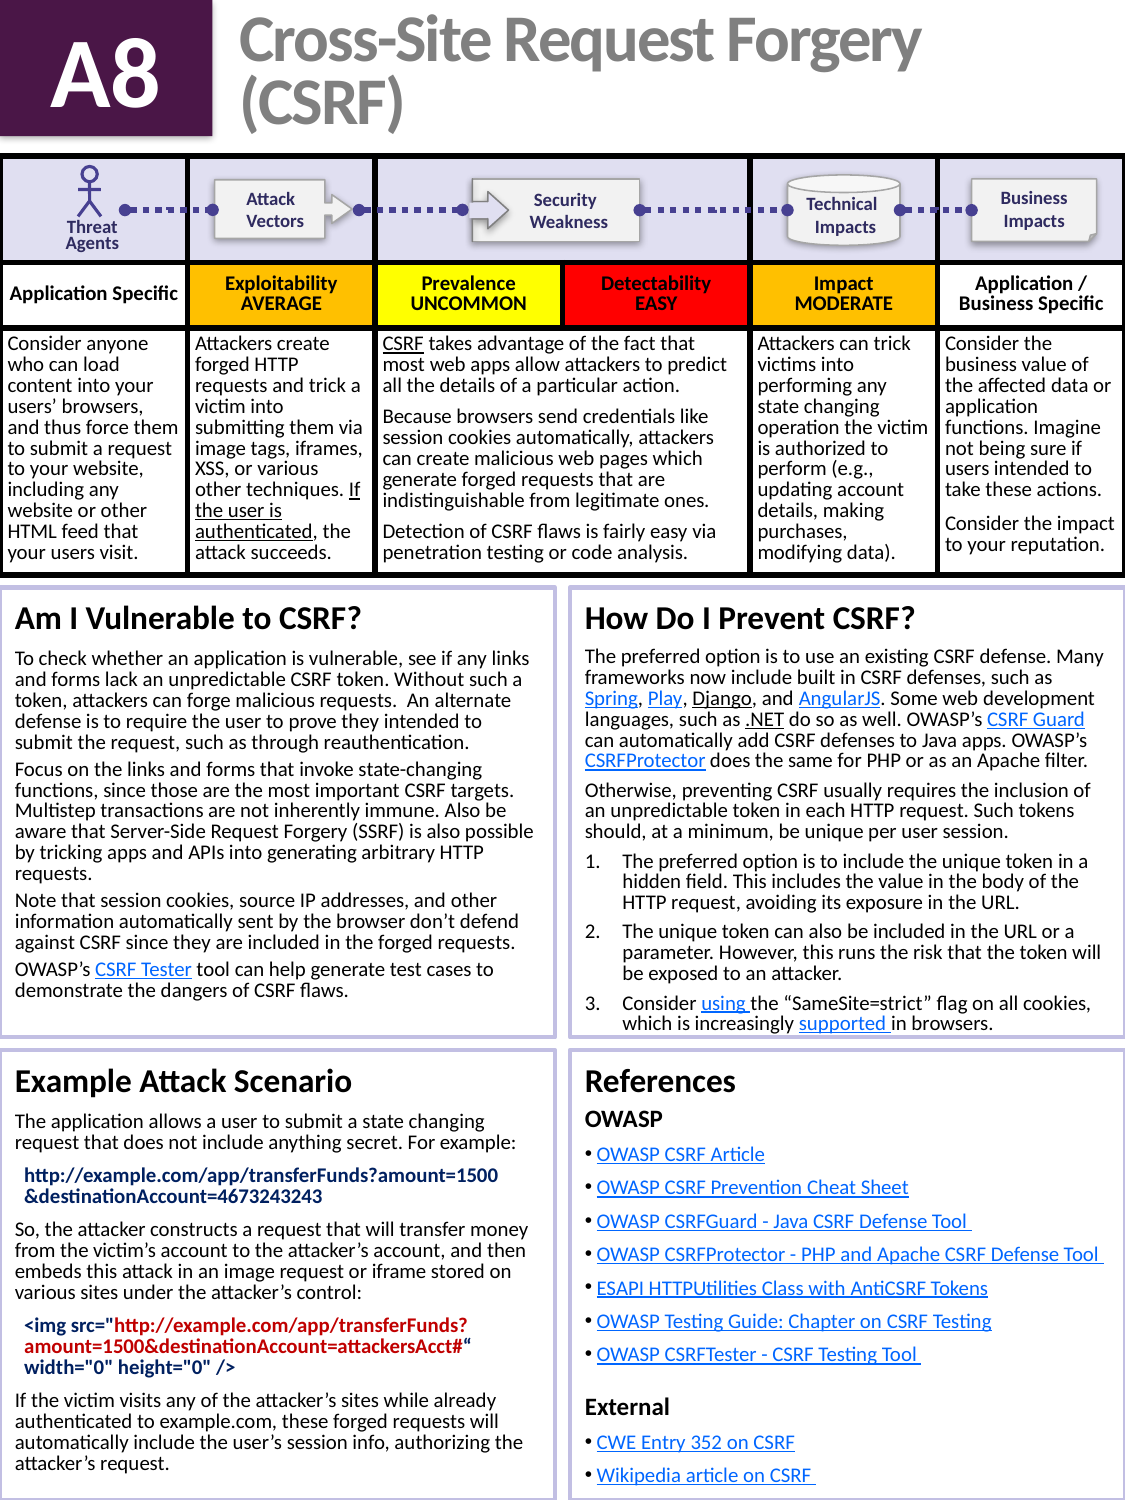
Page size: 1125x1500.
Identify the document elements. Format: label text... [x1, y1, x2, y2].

table_header [190, 159, 372, 164]
table_cell Prevalence UNCOMMON [378, 271, 560, 325]
table_header [3, 159, 185, 260]
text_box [49, 166, 1097, 263]
table_cell Attackers can trick victims into performing any state changing operation the victim is authorized to perform (e.g., updating account details, making purchases, modifying data). [753, 331, 935, 572]
table_cell Impact MODERATE [753, 271, 935, 325]
text_box How Do I Prevent CSRF? The preferred option is to use an existing CSRF defense. Many frameworks now include built in CSRF defenses, such as Spring, Play, Django, and AngularJS. Some web development languages, such as .NET do so as well. OWASP’s CSRF Guard can automatically add CSRF defenses to Java apps. OWASP’s CSRFProtector does the same for PHP or as an Apache filter. Otherwise, preventing CSRF usually requires the inclusion of an unpredictable token in each HTTP request. Such tokens should, at a minimum, be unique per user session. The preferred option is to include the unique token in a hidden field. This includes the value in the body of the HTTP request, avoiding its exposure in the URL. The unique token can also be included in the URL or a parameter. However, this runs the risk that the token will be exposed to an attacker. Consider using the “SameSite=strict” flag on all cookies, which is increasingly supported in browsers. [568, 585, 1125, 1039]
title Cross-Site Request Forgery (CSRF) [225, 12, 1125, 138]
table_cell Detectability EASY [565, 271, 747, 325]
table_cell Application Specific [3, 265, 185, 325]
table_header [378, 159, 747, 164]
text_box Am I Vulnerable to CSRF? To check whether an application is vulnerable, see if any links and forms lack an unpredictable CSRF token. Without such a token, attackers can forge malicious requests. An alternate defense is to require the user to prove they intended to submit the request, such as through reauthentication. Focus on the links and forms that invoke state-changing functions, since those are the most important CSRF targets. Multistep transactions are not inherently immune. Also be aware that Server-Side Request Forgery (SSRF) is also possible by tricking apps and APIs into generating arbitrary HTTP requests. Note that session cookies, source IP addresses, and other information automatically sent by the browser don’t defend against CSRF since they are included in the forged requests. OWASP’s CSRF Tester tool can help generate test cases to demonstrate the dangers of CSRF flaws. [0, 585, 557, 1039]
table_cell CSRF takes advantage of the fact that most web apps allow attackers to predict all the details of a particular action. Because browsers send credentials like session cookies automatically, attackers can create malicious web pages which generate forged requests that are indistinguishable from legitimate ones. Detection of CSRF flaws is fairly easy via penetration testing or code analysis. [378, 331, 747, 572]
table_header [940, 159, 1122, 260]
table_cell Exploitability AVERAGE [190, 271, 372, 325]
text_box Example Attack Scenario The application allows a user to submit a state changing request that does not include anything secret. For example: http://example.com/app/transferFunds?amount=1500 &destinationAccount=4673243243 So, the attacker constructs a request that will transfer money from the victim’s account to the attacker’s account, and then embeds this attack in an image request or iframe stored on various sites under the attacker’s control: <img src="http://example.com/app/transferFunds? amount=1500&destinationAccount=attackersAcct#“ width="0" height="0" /> If the victim visits any of the attacker’s sites while already authenticated to example.com, these forged requests will automatically include the user’s session info, authorizing the attacker’s request. [0, 1048, 557, 1500]
table_cell Attackers create forged HTTP requests and trick a victim into submitting them via image tags, iframes, XSS, or various other techniques. If the user is authenticated, the attack succeeds. [190, 331, 372, 572]
table_cell Consider anyone who can load content into your users’ browsers, and thus force them to submit a request to your website, including any website or other HTML feed that your users visit. [3, 331, 185, 572]
list A8 [0, 0, 213, 137]
table_header [753, 159, 935, 164]
text_box References OWASP OWASP CSRF Article OWASP CSRF Prevention Cheat Sheet OWASP CSRFGuard - Java CSRF Defense Tool OWASP CSRFProtector - PHP and Apache CSRF Defense Tool ESAPI HTTPUtilities Class with AntiCSRF Tokens OWASP Testing Guide: Chapter on CSRF Testing OWASP CSRFTester - CSRF Testing Tool External CWE Entry 352 on CSRF Wikipedia article on CSRF [568, 1048, 1125, 1500]
table_cell Application / Business Specific [940, 265, 1122, 325]
table_cell Consider the business value of the affected data or application functions. Imagine not being sure if users intended to take these actions. Consider the impact to your reputation. [940, 331, 1122, 572]
